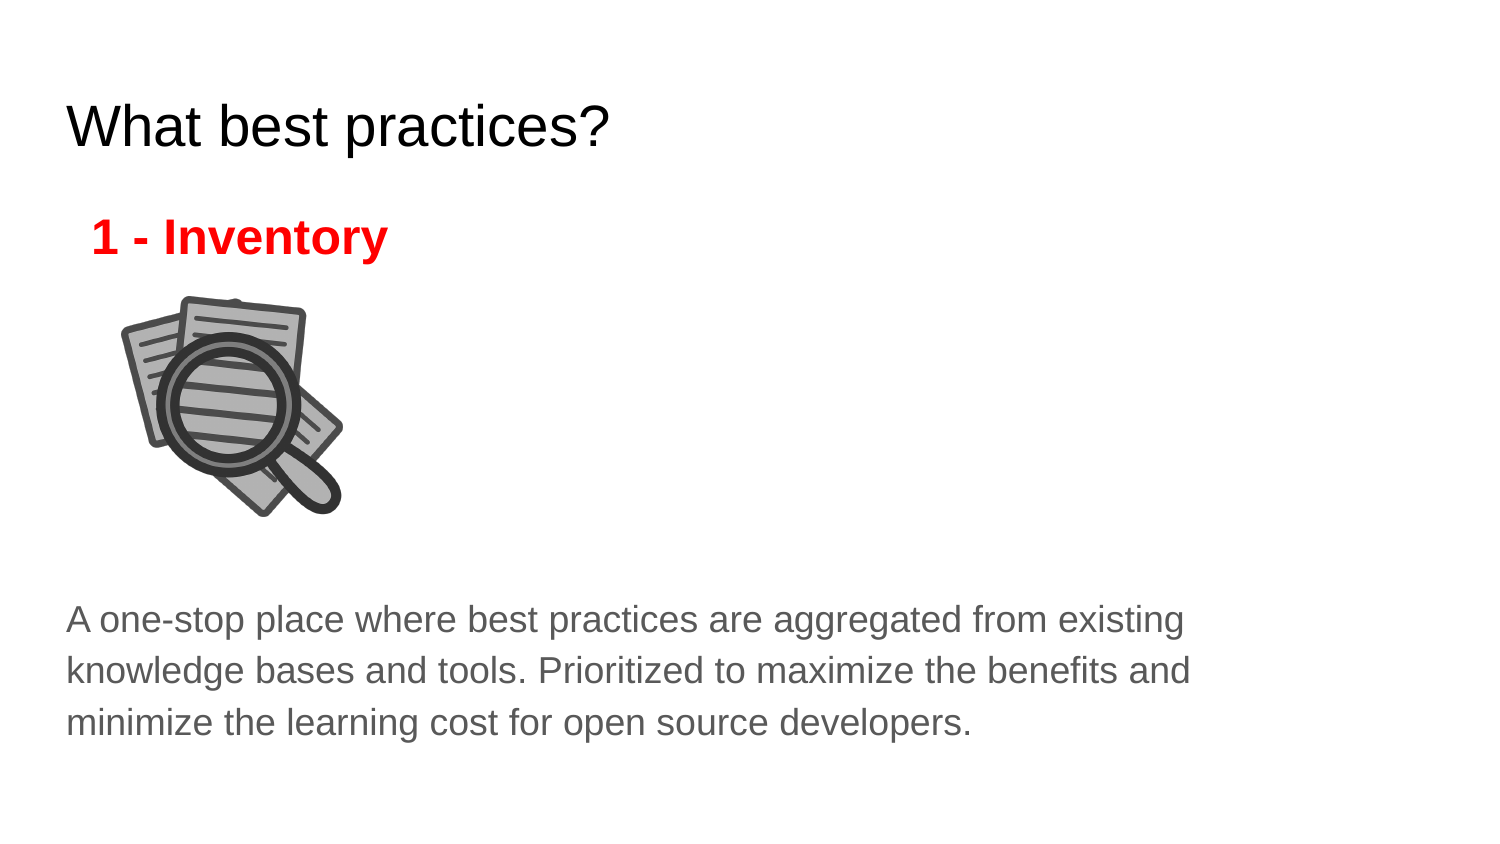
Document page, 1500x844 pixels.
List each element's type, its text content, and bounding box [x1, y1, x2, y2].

picture [121, 296, 344, 517]
text_box 1 - Inventory [76, 189, 409, 284]
list A one-stop place where best practices are aggregated from existing knowledge bases and tools. Prioritized to maximize the benefits and minimize the learning cost for open source developers. [51, 572, 1210, 781]
title What best practices? [51, 72, 1449, 167]
